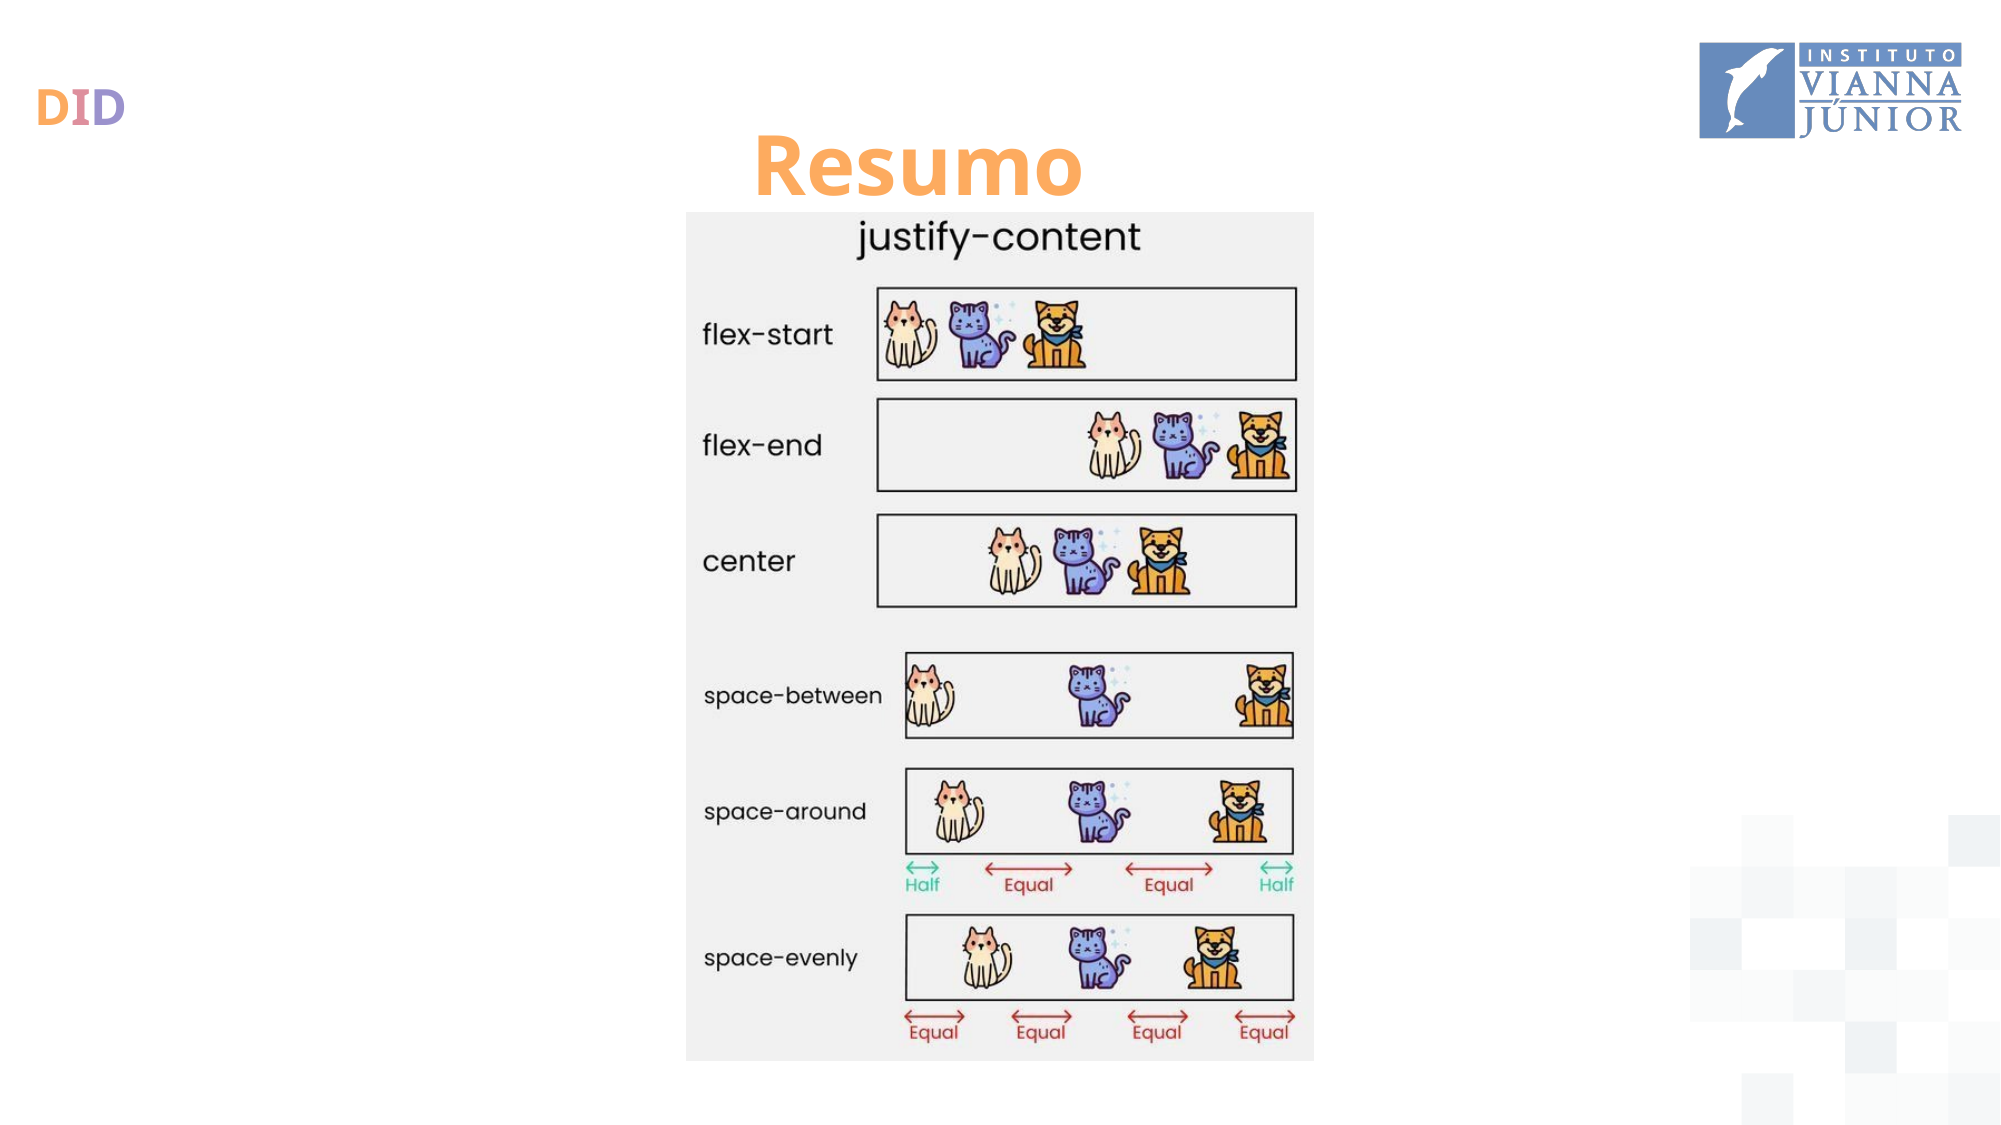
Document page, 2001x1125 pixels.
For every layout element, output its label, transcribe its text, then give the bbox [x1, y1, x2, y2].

title Resumo [137, 59, 1700, 278]
picture [1695, 38, 1966, 143]
picture [686, 212, 1314, 1062]
